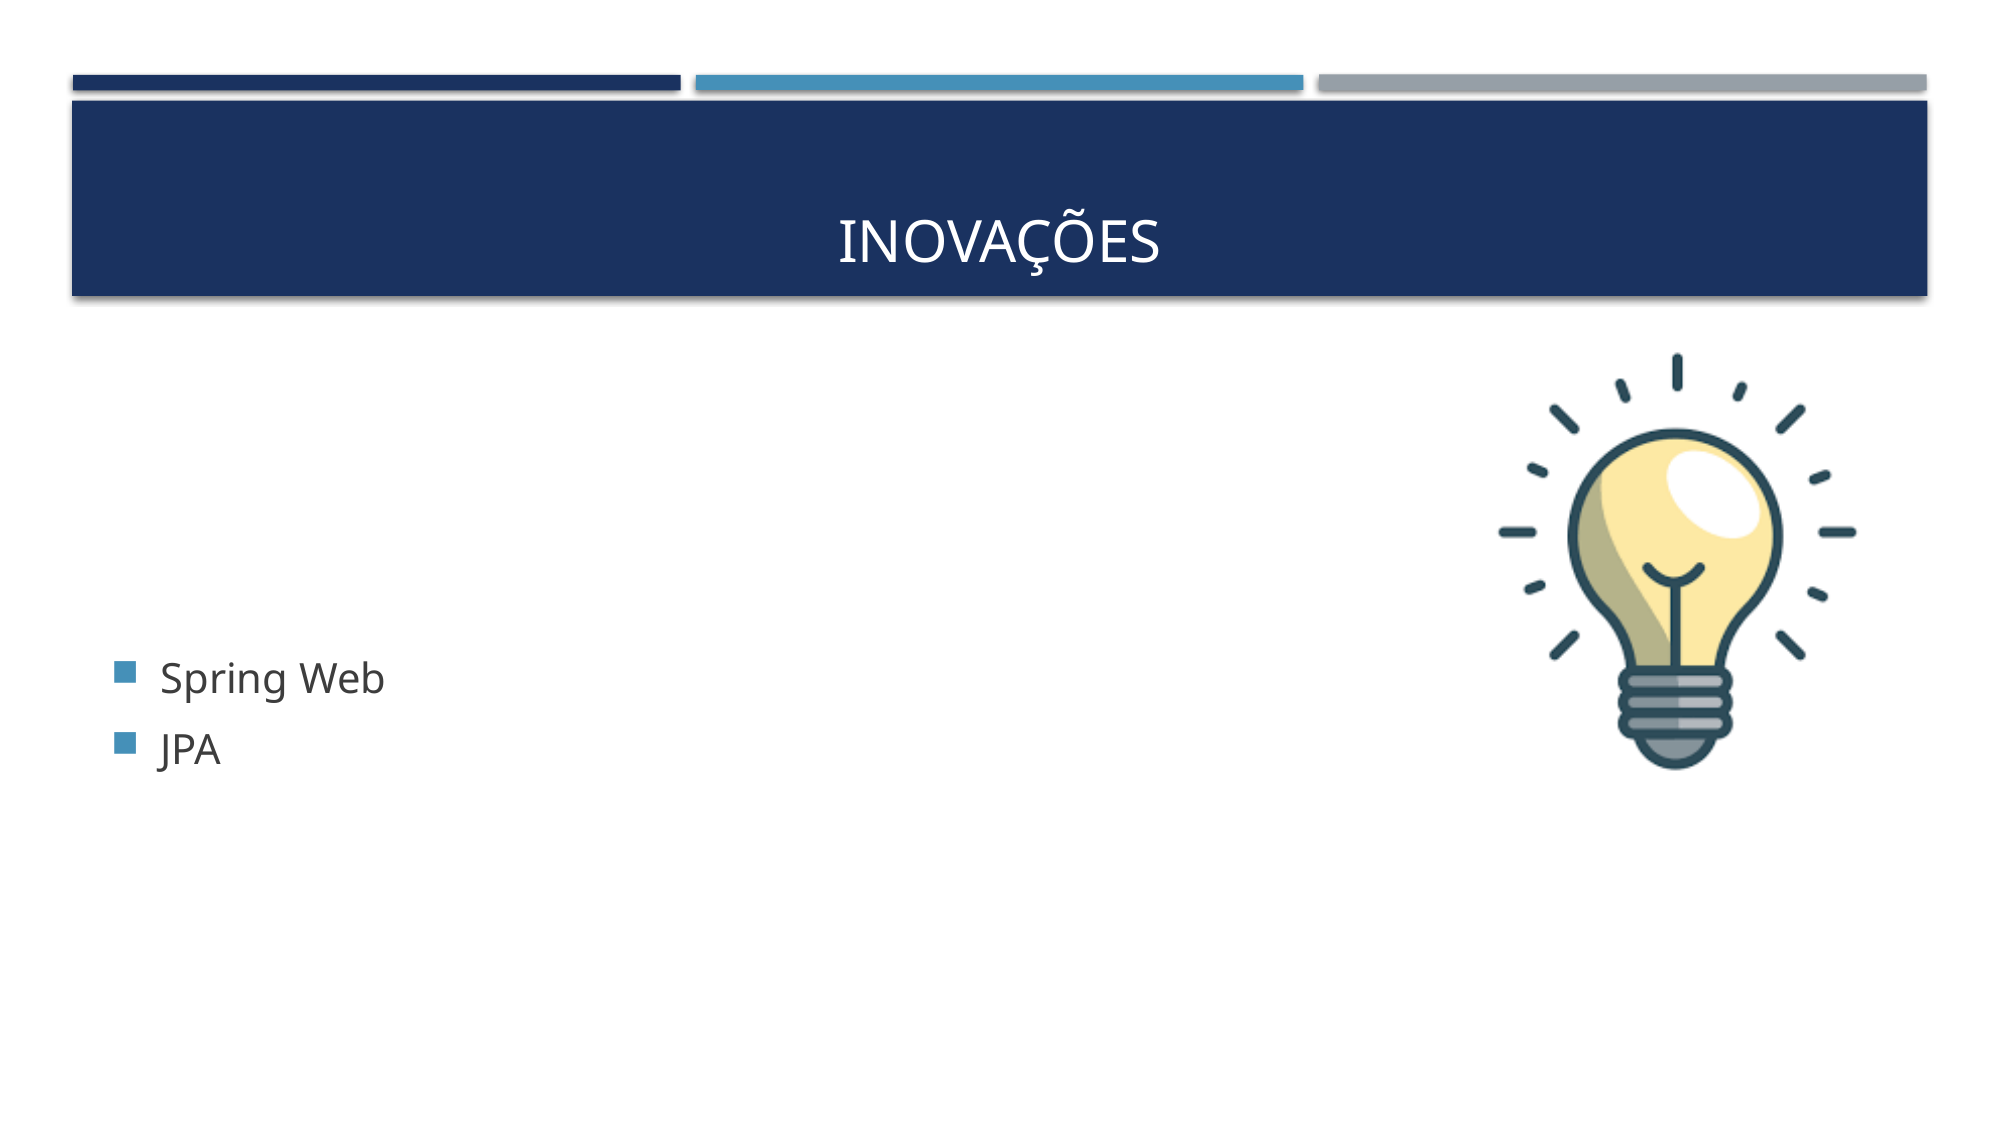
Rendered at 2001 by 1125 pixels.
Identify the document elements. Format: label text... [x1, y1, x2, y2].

title Inovações [95, 115, 1905, 282]
picture [1450, 335, 1906, 790]
list Spring Web JPA [95, 415, 1316, 1010]
